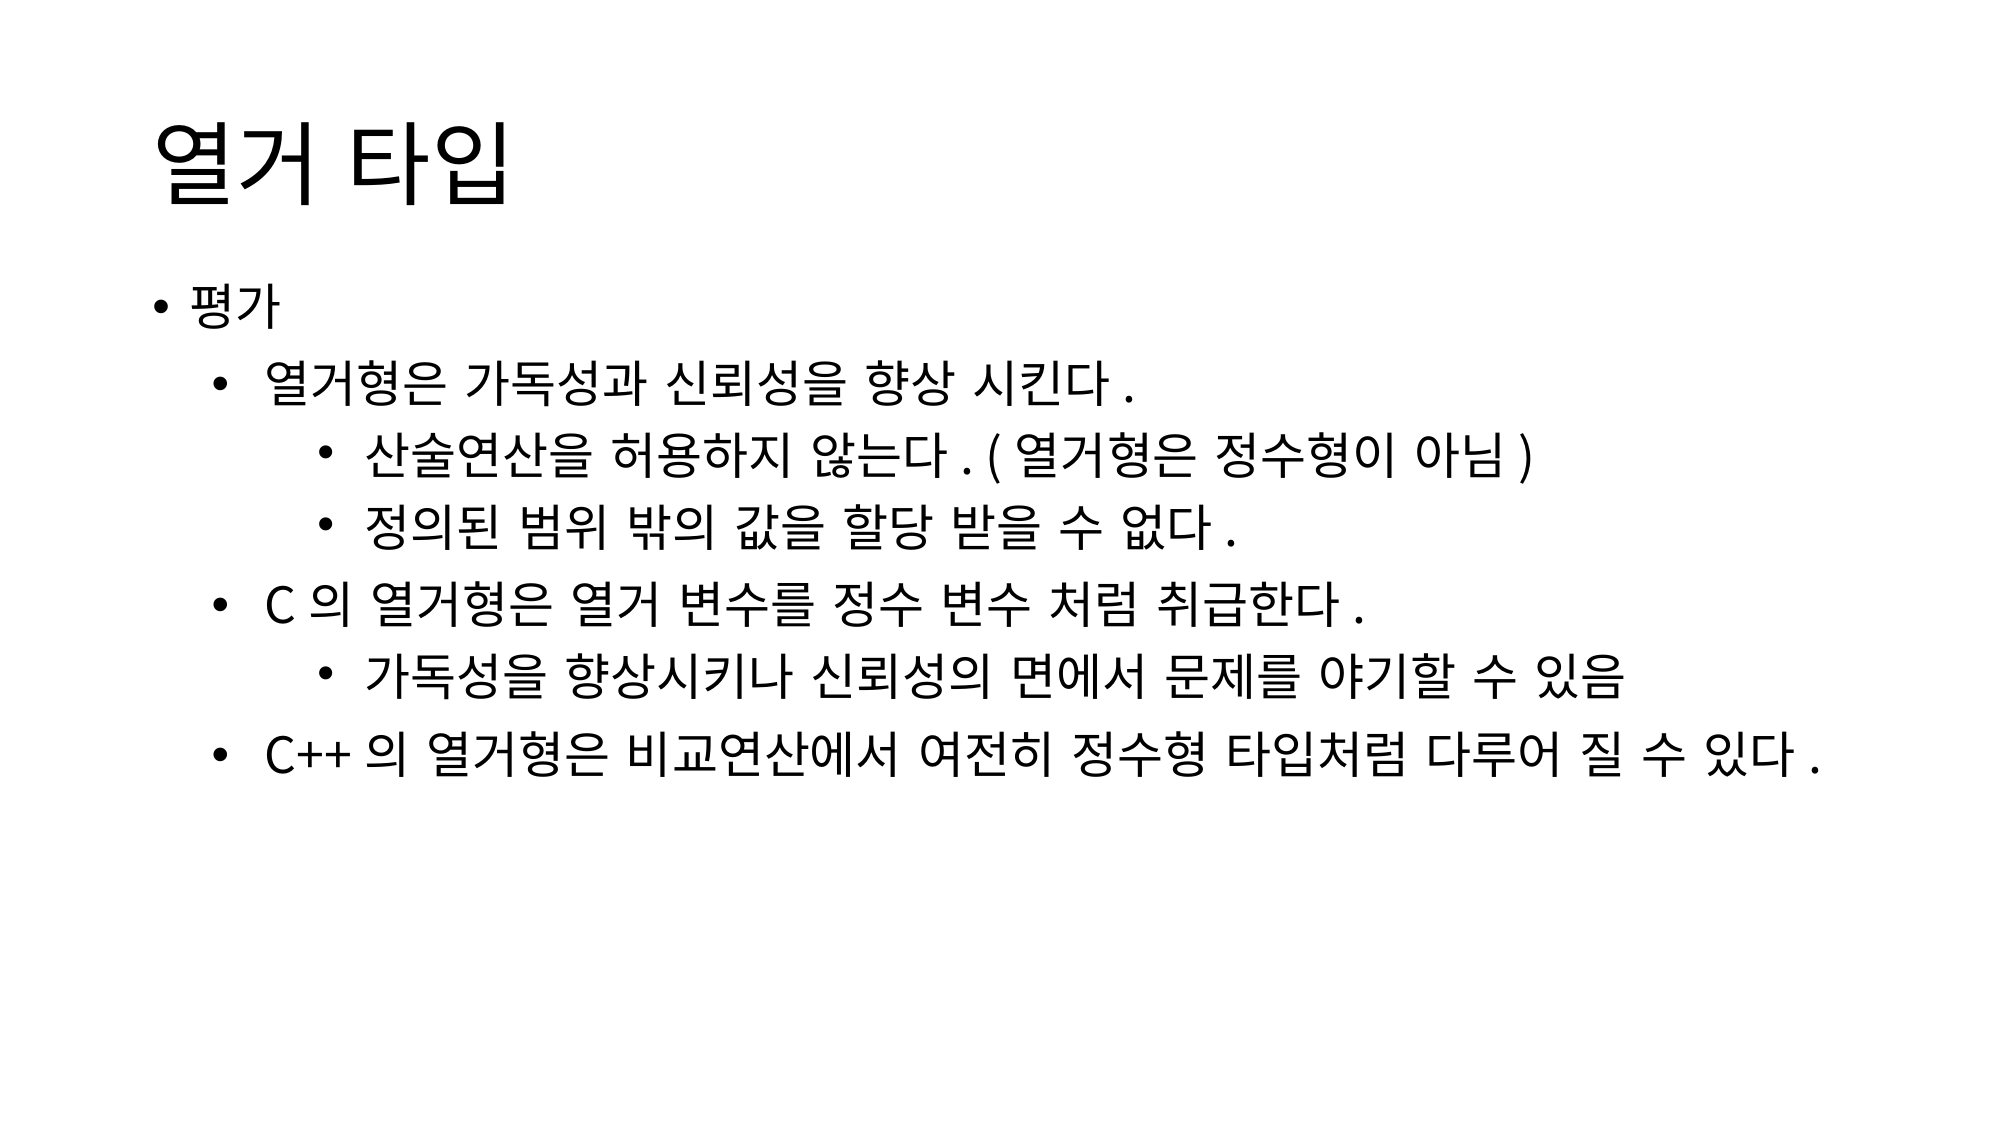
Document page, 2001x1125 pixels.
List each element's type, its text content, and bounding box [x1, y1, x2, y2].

title 열거 타입 [137, 59, 1863, 274]
list 평가 열거형은 가독성과 신뢰성을 향상 시킨다. 산술연산을 허용하지 않는다. (열거형은 정수형이 아님) 정의된 범위 밖의 값을 할당 받을 수 없다. C의 열거형은 열거 변수를 정수 변수 처럼 취급한다. 가독성을 향상시키나 신뢰성의 면에서 문제를 야기할 수 있음 C++의 열거형은 비교연산에서 여전히 정수형 타입처럼 다루어 질 수 있다. [137, 274, 1863, 1085]
